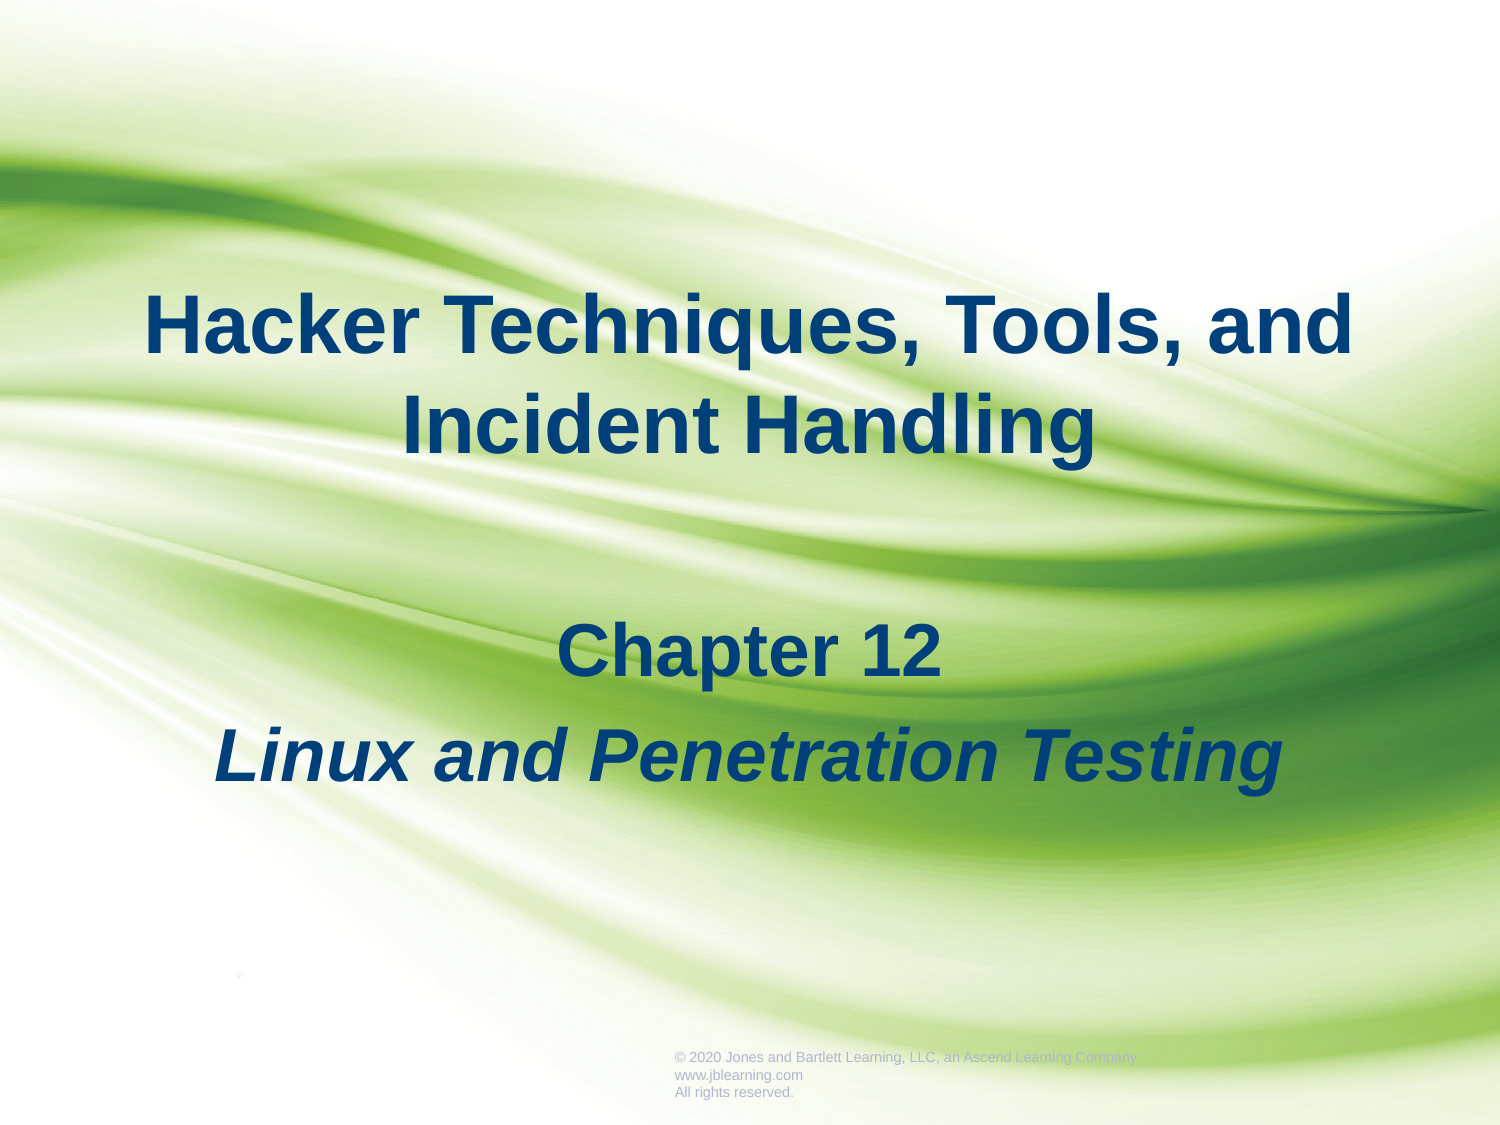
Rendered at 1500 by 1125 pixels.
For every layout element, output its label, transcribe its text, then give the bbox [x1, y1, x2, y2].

subtitle Hacker Techniques, Tools, and Incident Handling Chapter 12 Linux and Penetration Testing [64, 262, 1436, 917]
picture [0, 0, 1500, 1125]
